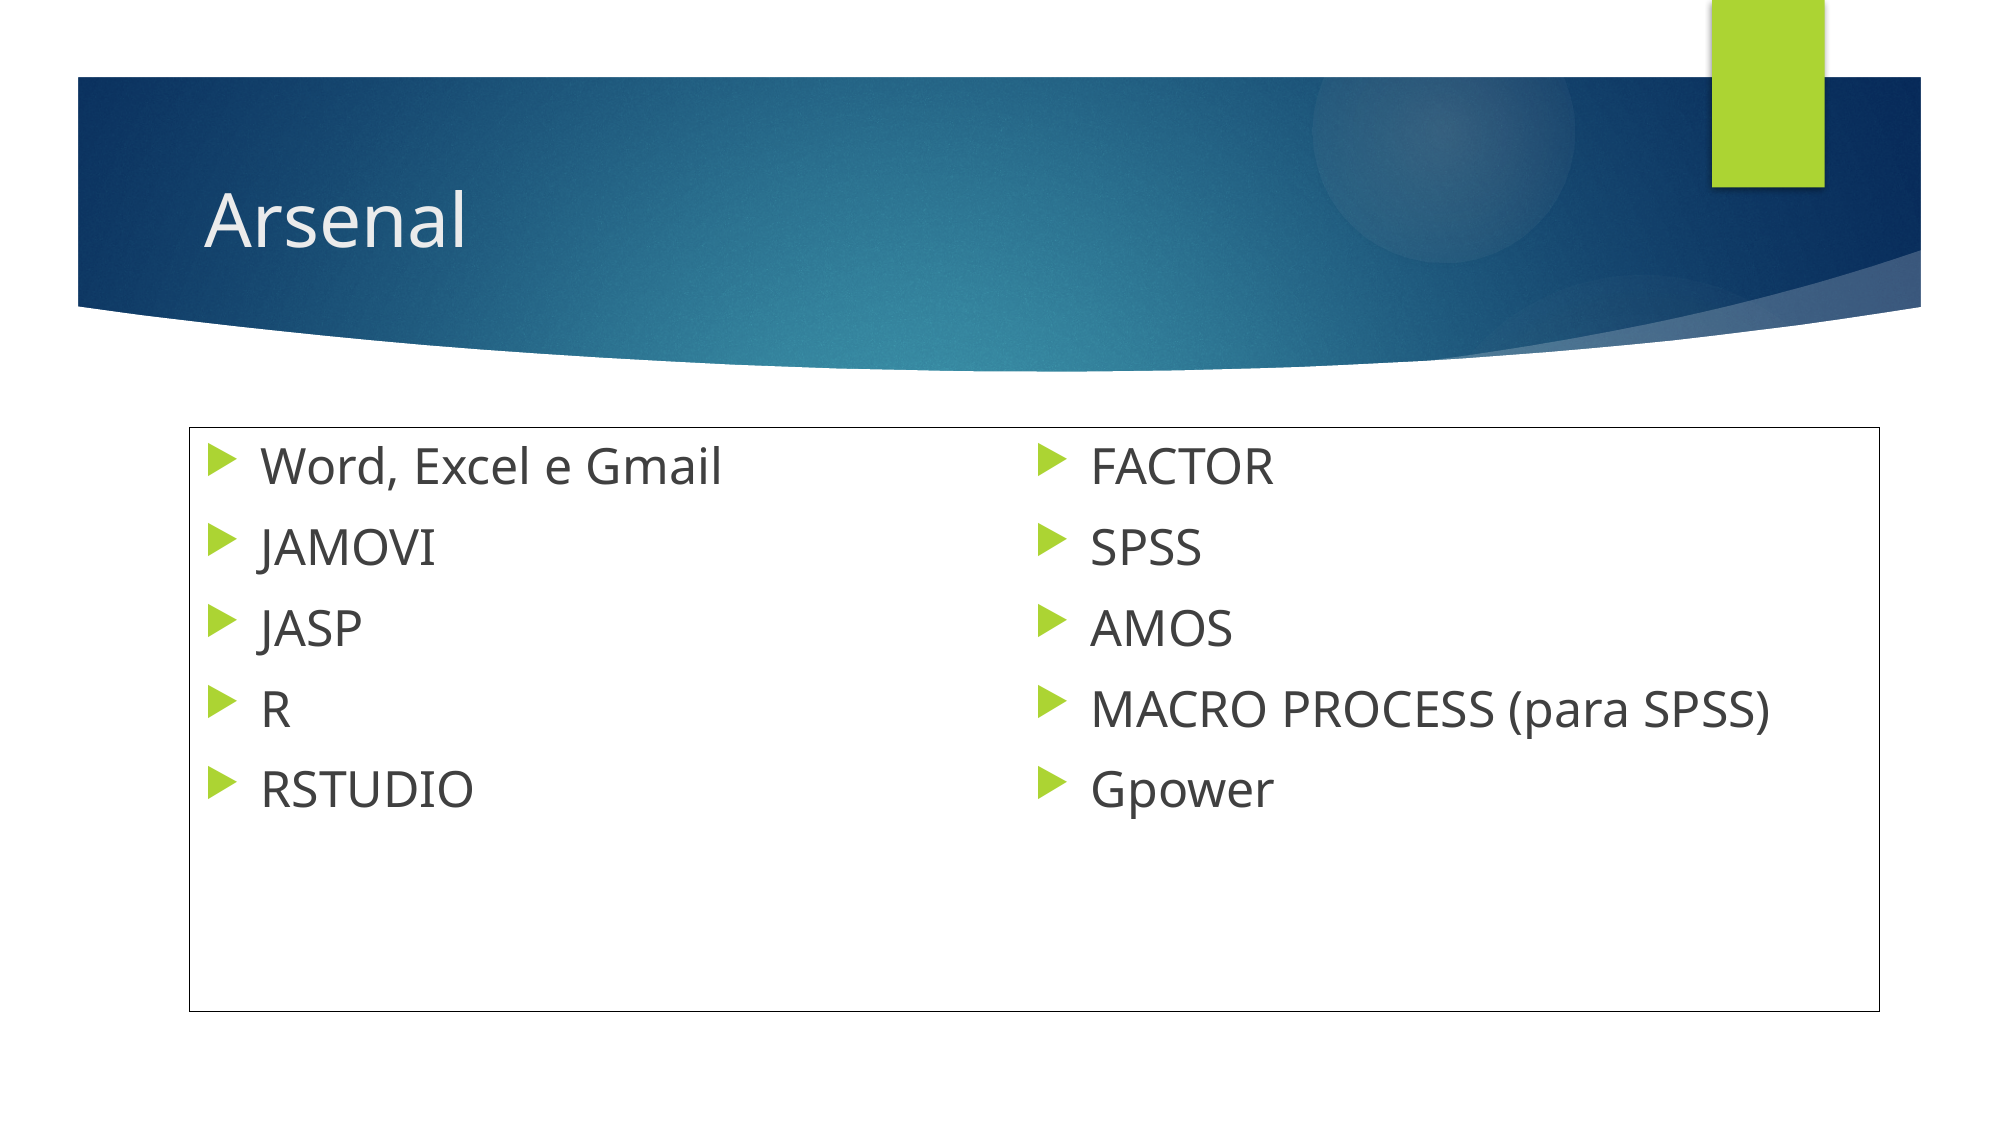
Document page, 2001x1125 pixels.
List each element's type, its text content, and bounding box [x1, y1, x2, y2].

title Arsenal [189, 159, 1627, 276]
list Word, Excel e Gmail JAMOVI JASP R RSTUDIO FACTOR SPSS AMOS MACRO PROCESS (para SPSS) Gpower [189, 427, 1880, 1012]
